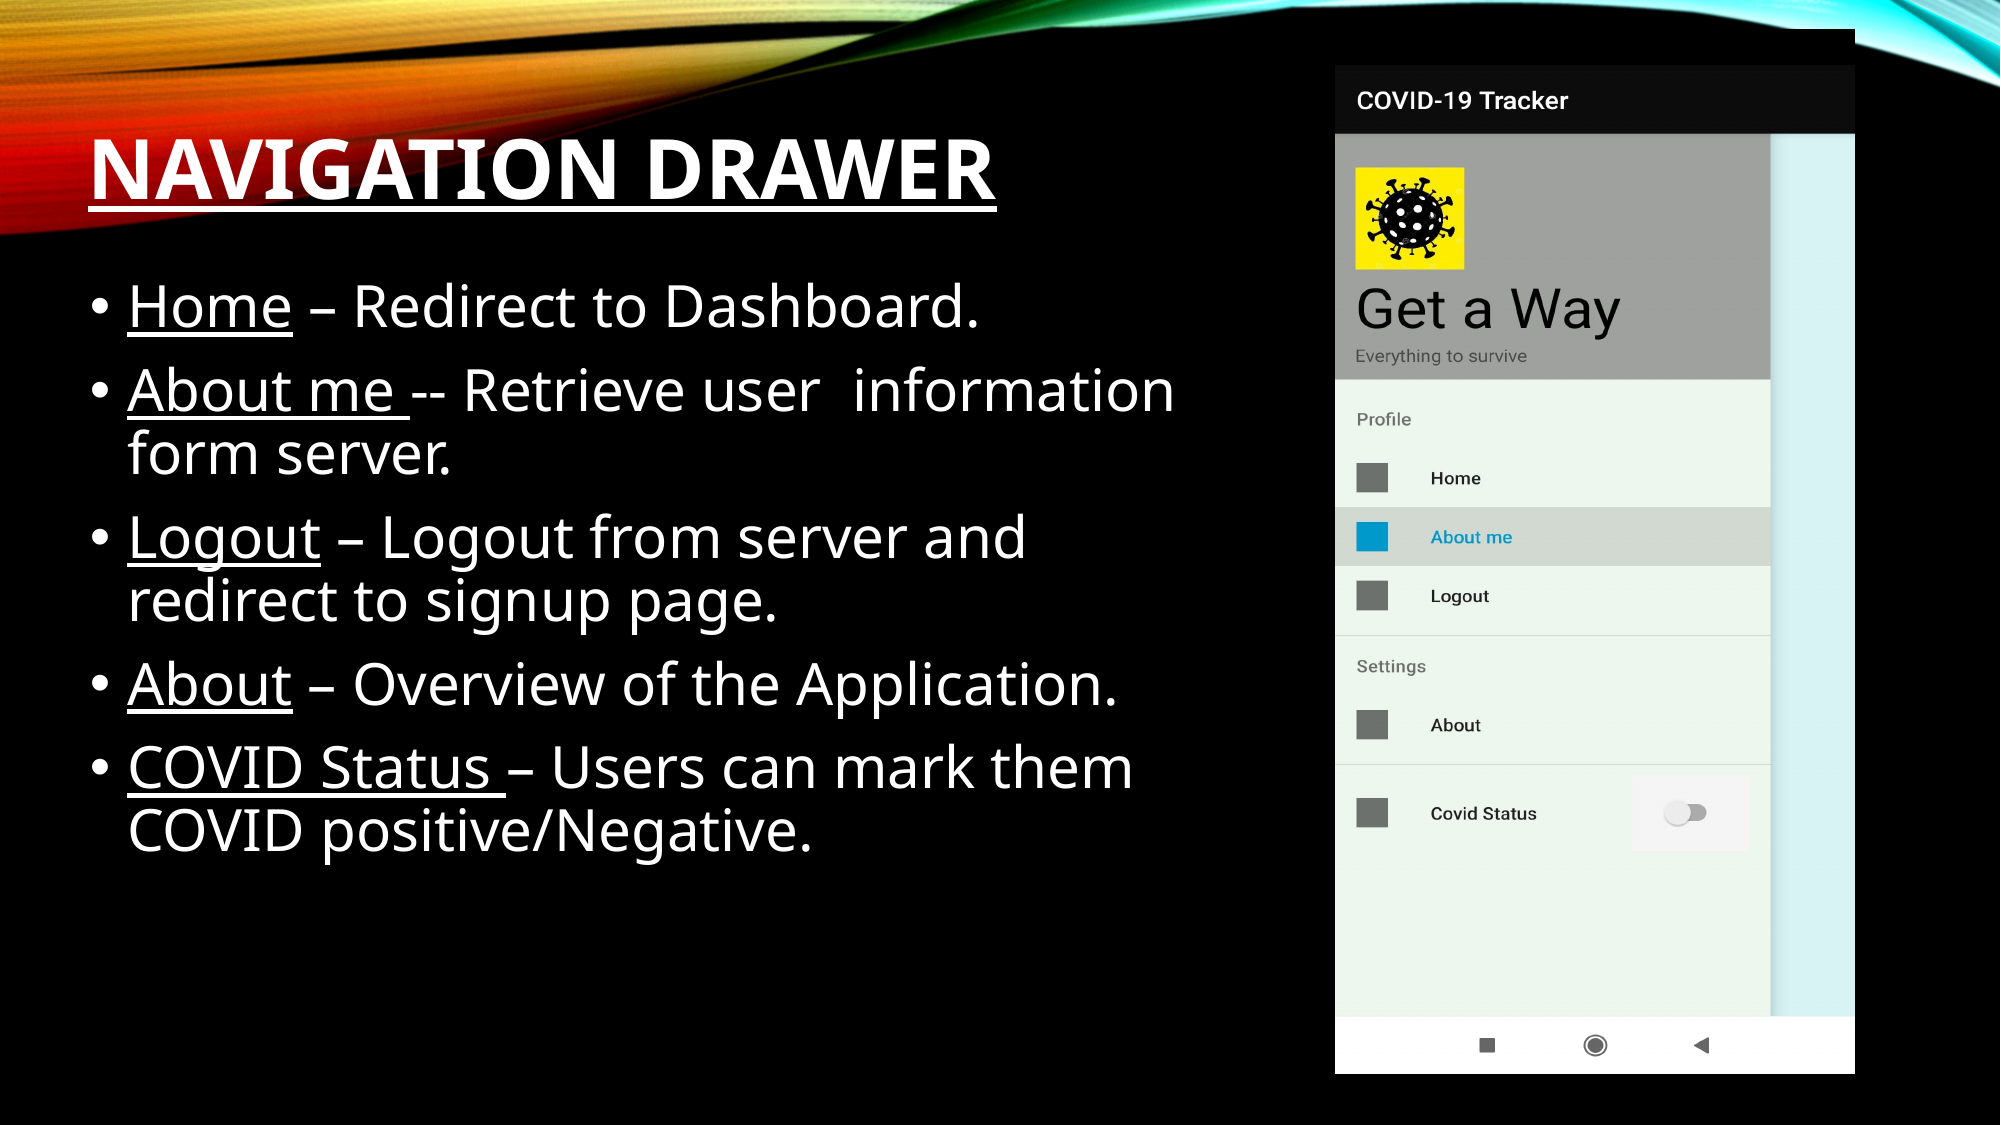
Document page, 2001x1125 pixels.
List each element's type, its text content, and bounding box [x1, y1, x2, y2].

text_box Navigation Drawer [62, 119, 1023, 240]
picture [0, 0, 2000, 1074]
text_box Home – Redirect to Dashboard. About me -- Retrieve user information form server. Logout – Logout from server and redirect to signup page. About – Overview of the Application. COVID Status – Users can mark them COVID positive/Negative. [74, 269, 1200, 1035]
